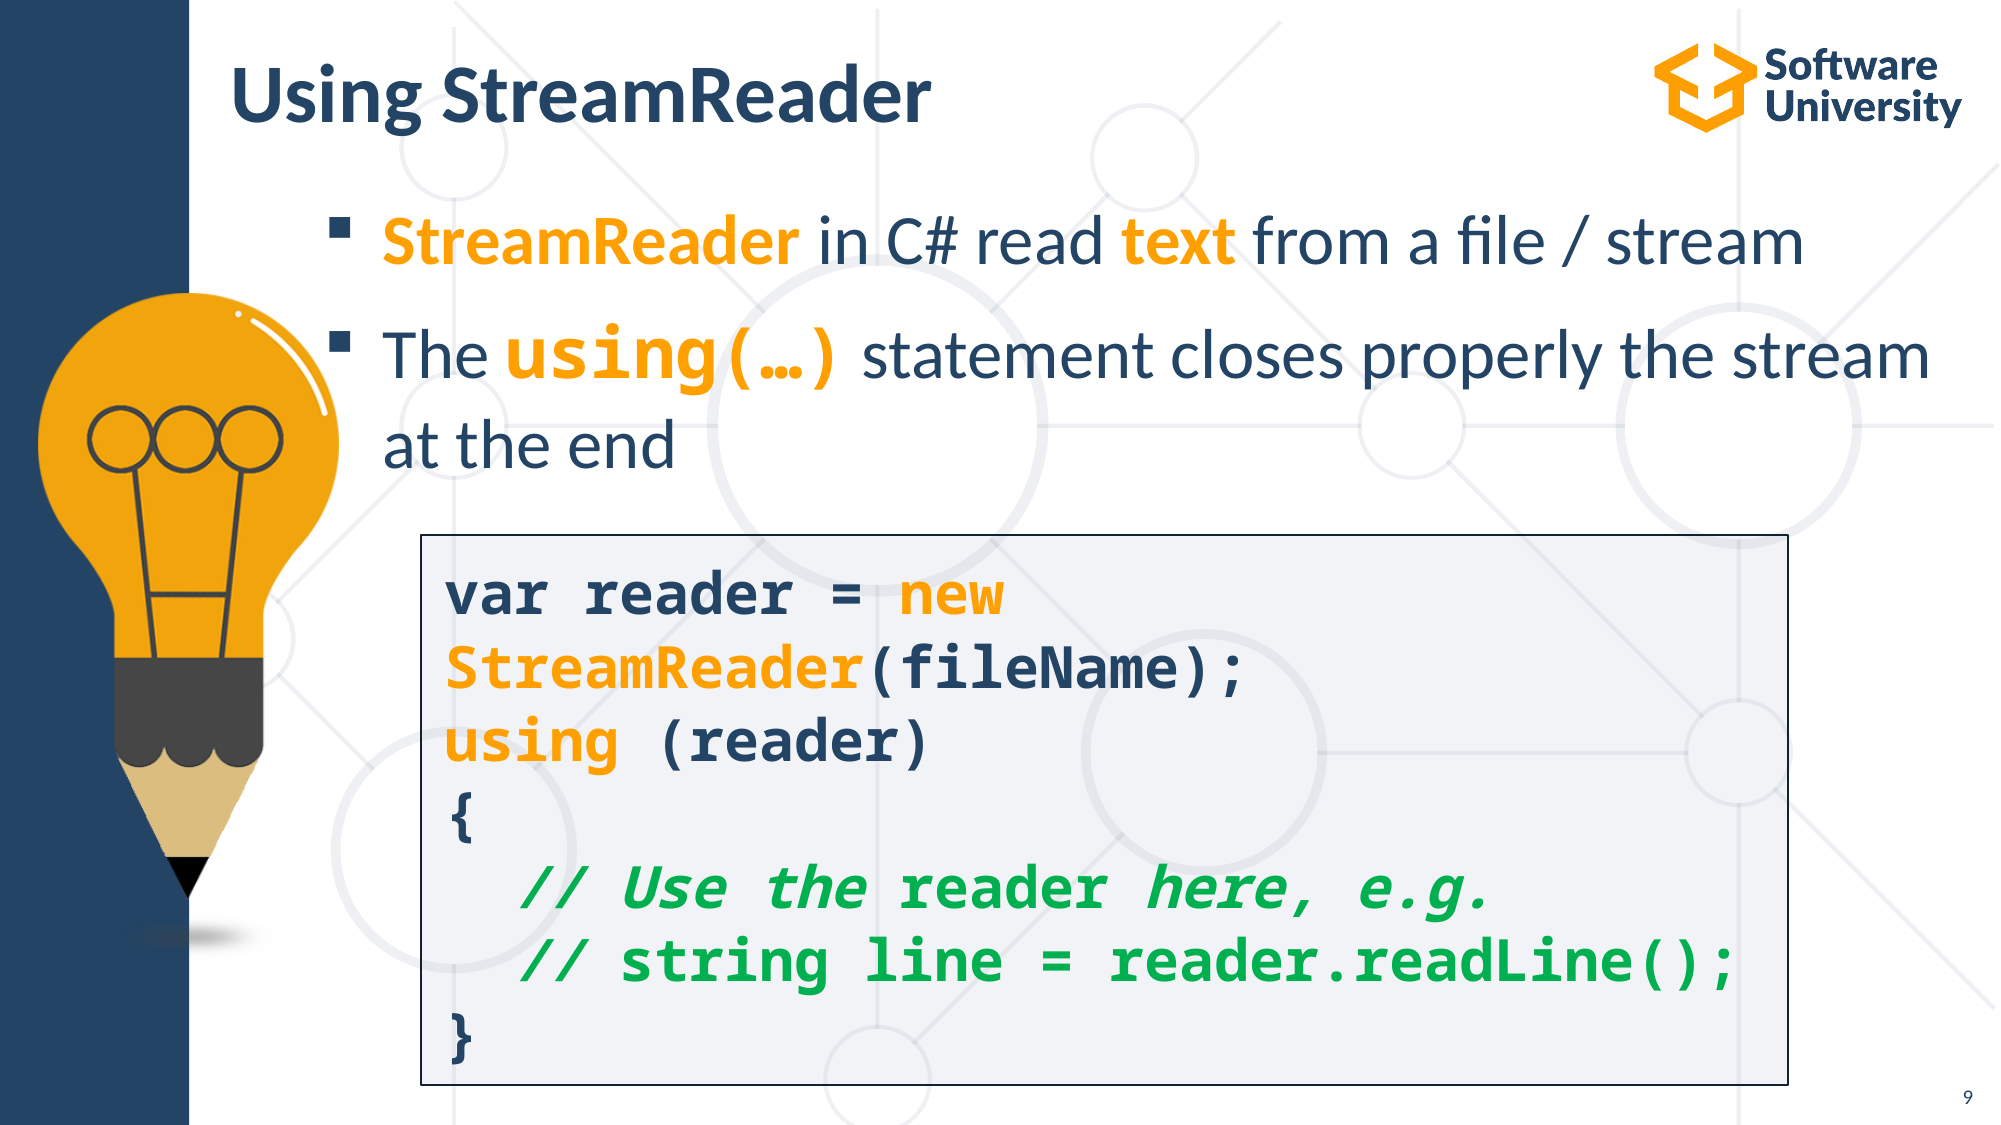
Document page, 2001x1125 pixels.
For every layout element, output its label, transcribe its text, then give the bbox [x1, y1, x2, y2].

list StreamReader in C# read text from a file / stream The using(…) statement closes properly the stream at the end [306, 183, 1968, 1094]
text_box var reader = new StreamReader(fileName); using (reader) { // Use the reader here, e.g. // string line = reader.readLine(); } [421, 535, 1788, 1085]
title Using StreamReader [212, 16, 1628, 162]
picture [38, 293, 306, 961]
text_box 9 [1927, 1067, 1989, 1117]
picture [1641, 31, 1973, 145]
